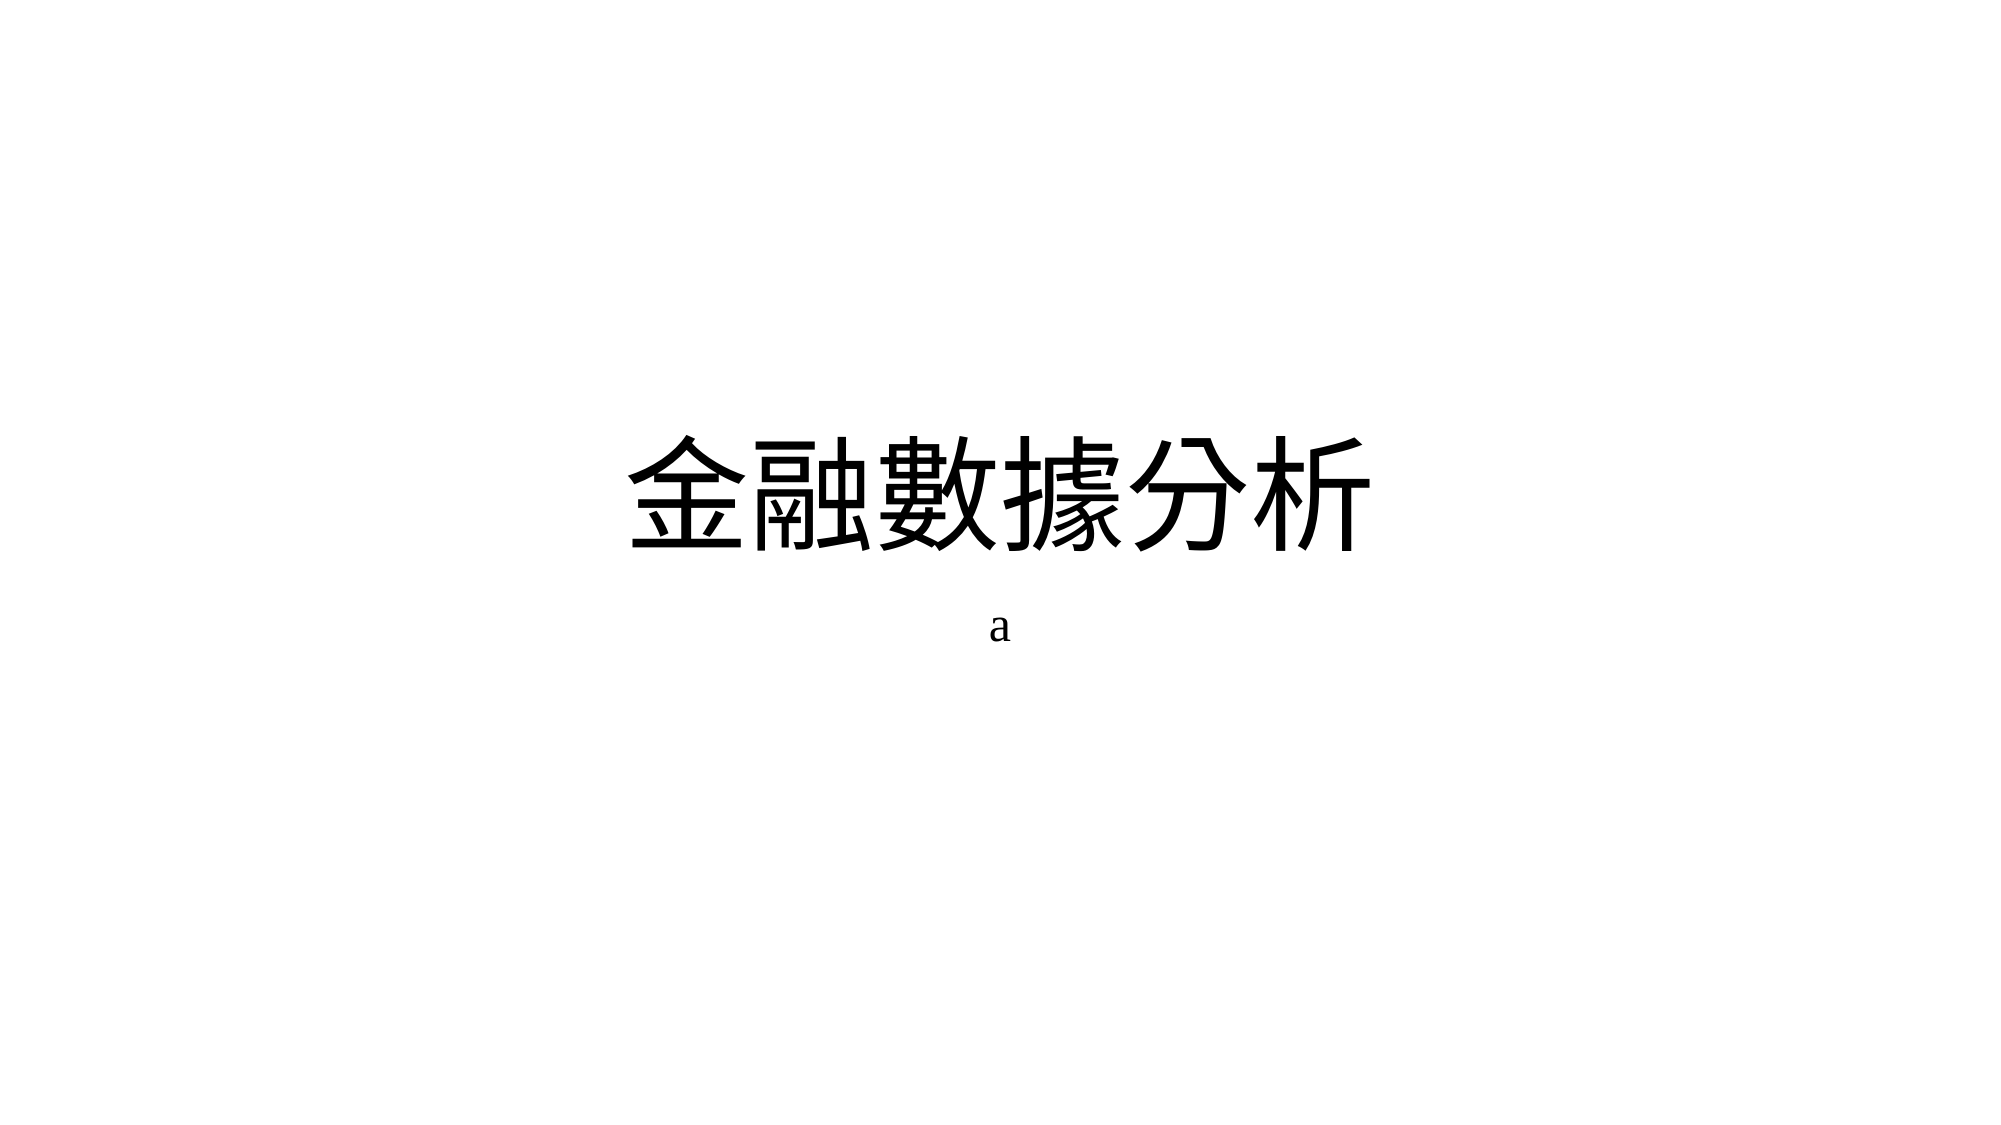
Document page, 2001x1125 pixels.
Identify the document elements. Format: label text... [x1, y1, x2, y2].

title 金融數據分析 [249, 184, 1750, 576]
subtitle a [249, 590, 1750, 863]
